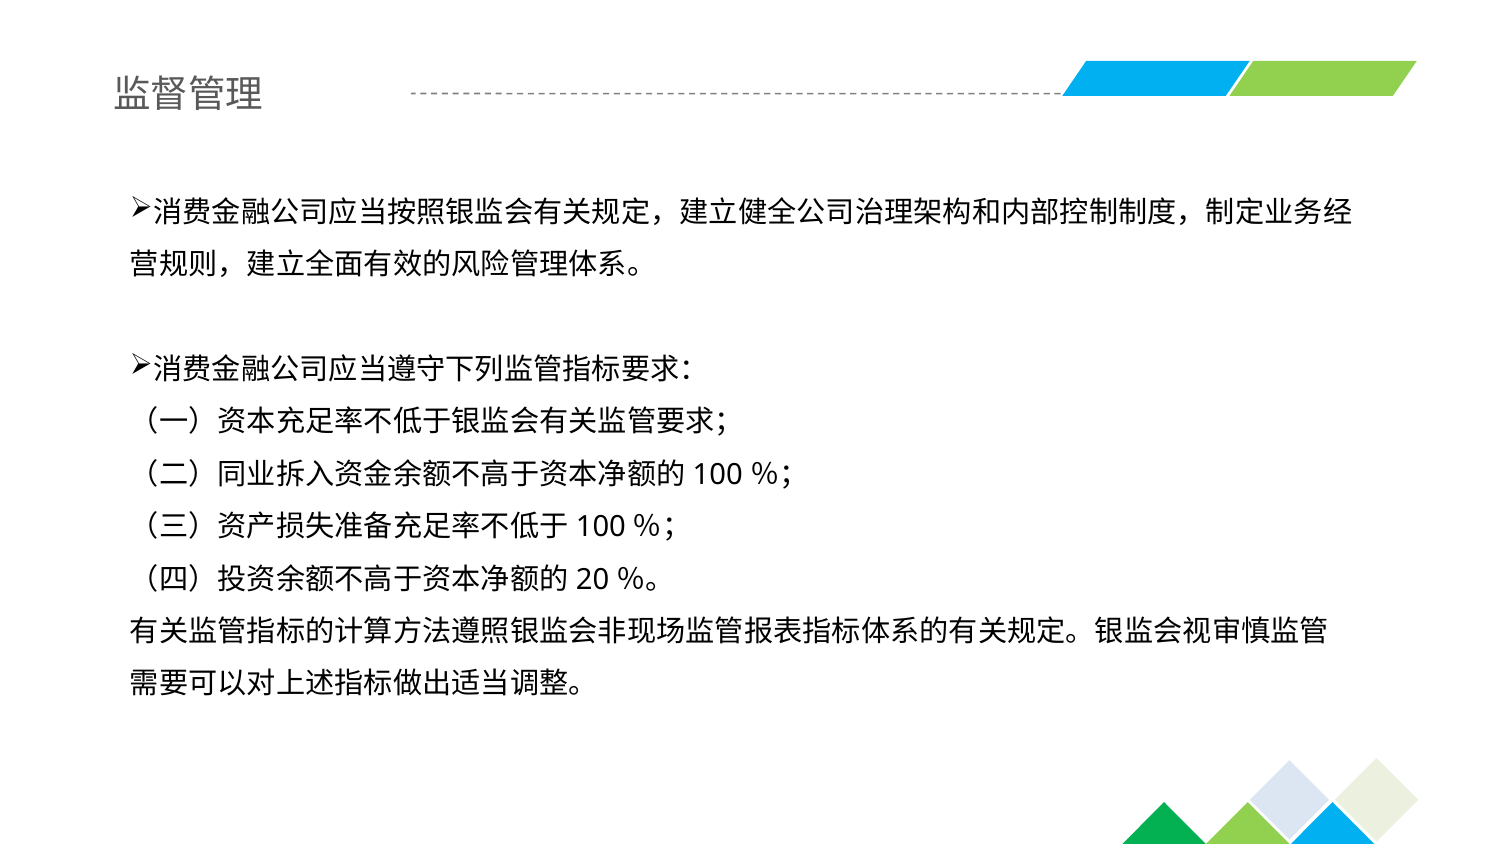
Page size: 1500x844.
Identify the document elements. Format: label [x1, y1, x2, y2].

text_box [97, 60, 1418, 844]
